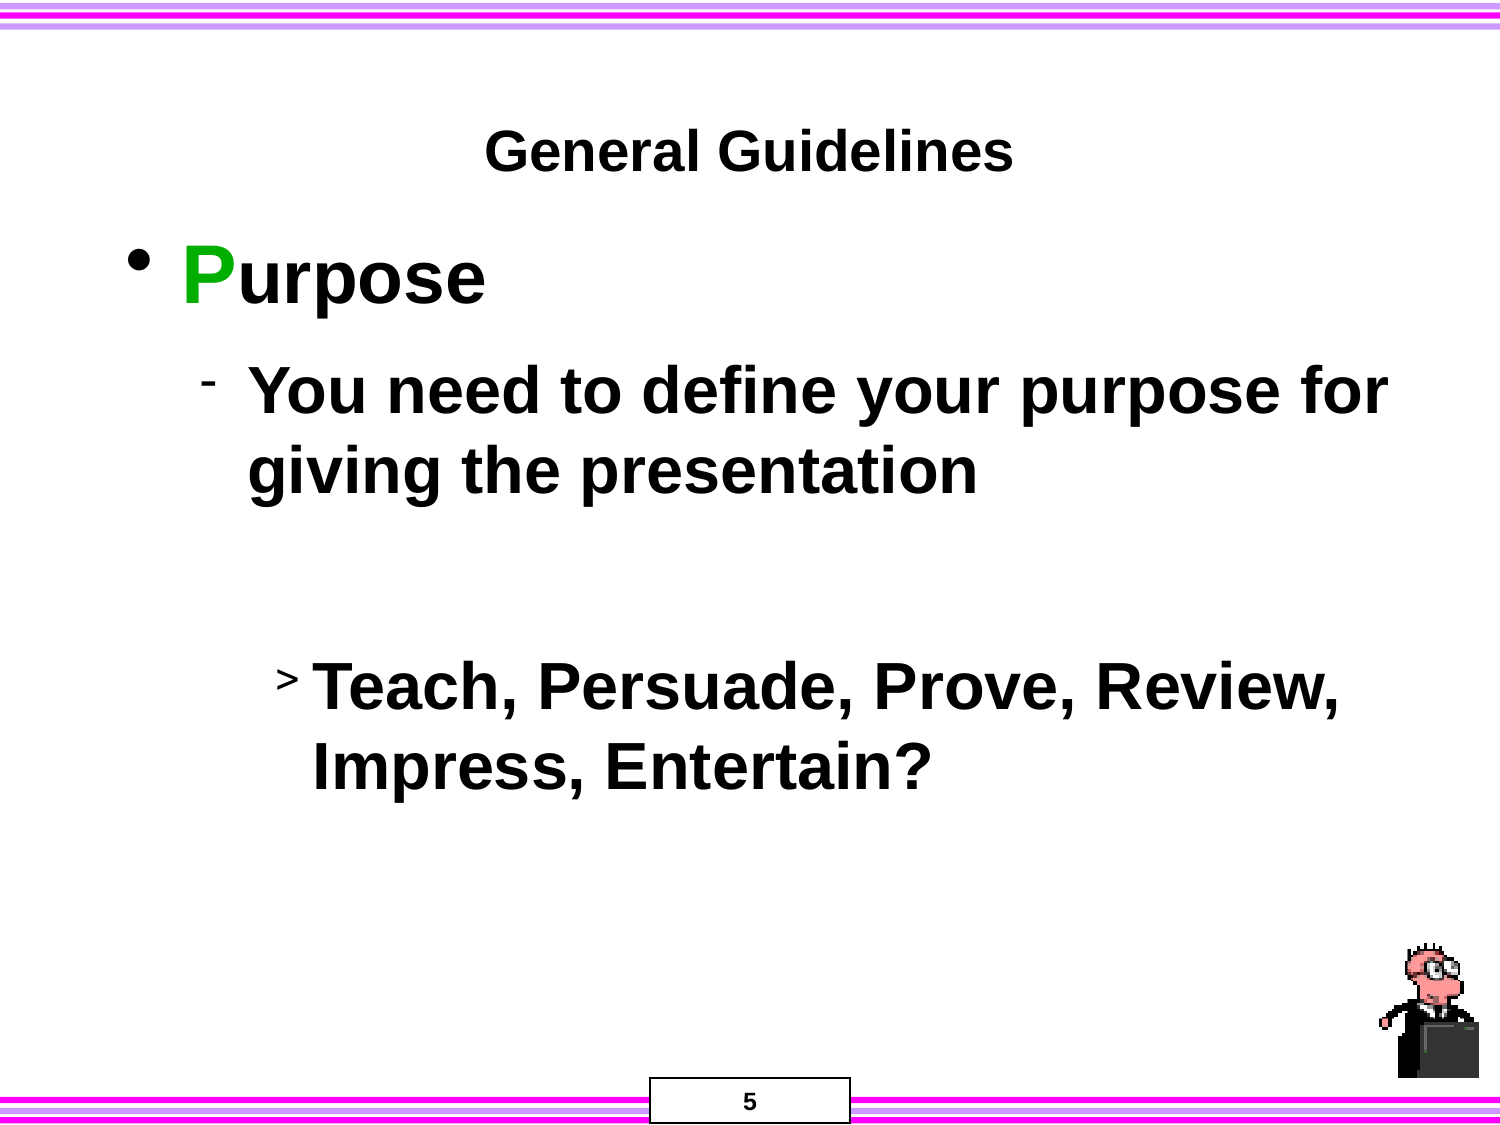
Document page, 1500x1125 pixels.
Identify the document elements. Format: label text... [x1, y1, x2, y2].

list Purpose You need to define your purpose for giving the presentation Teach, Persuade, Prove, Review, Impress, Entertain? [109, 212, 1414, 985]
picture [1373, 943, 1488, 1083]
title General Guidelines [116, 115, 1384, 192]
